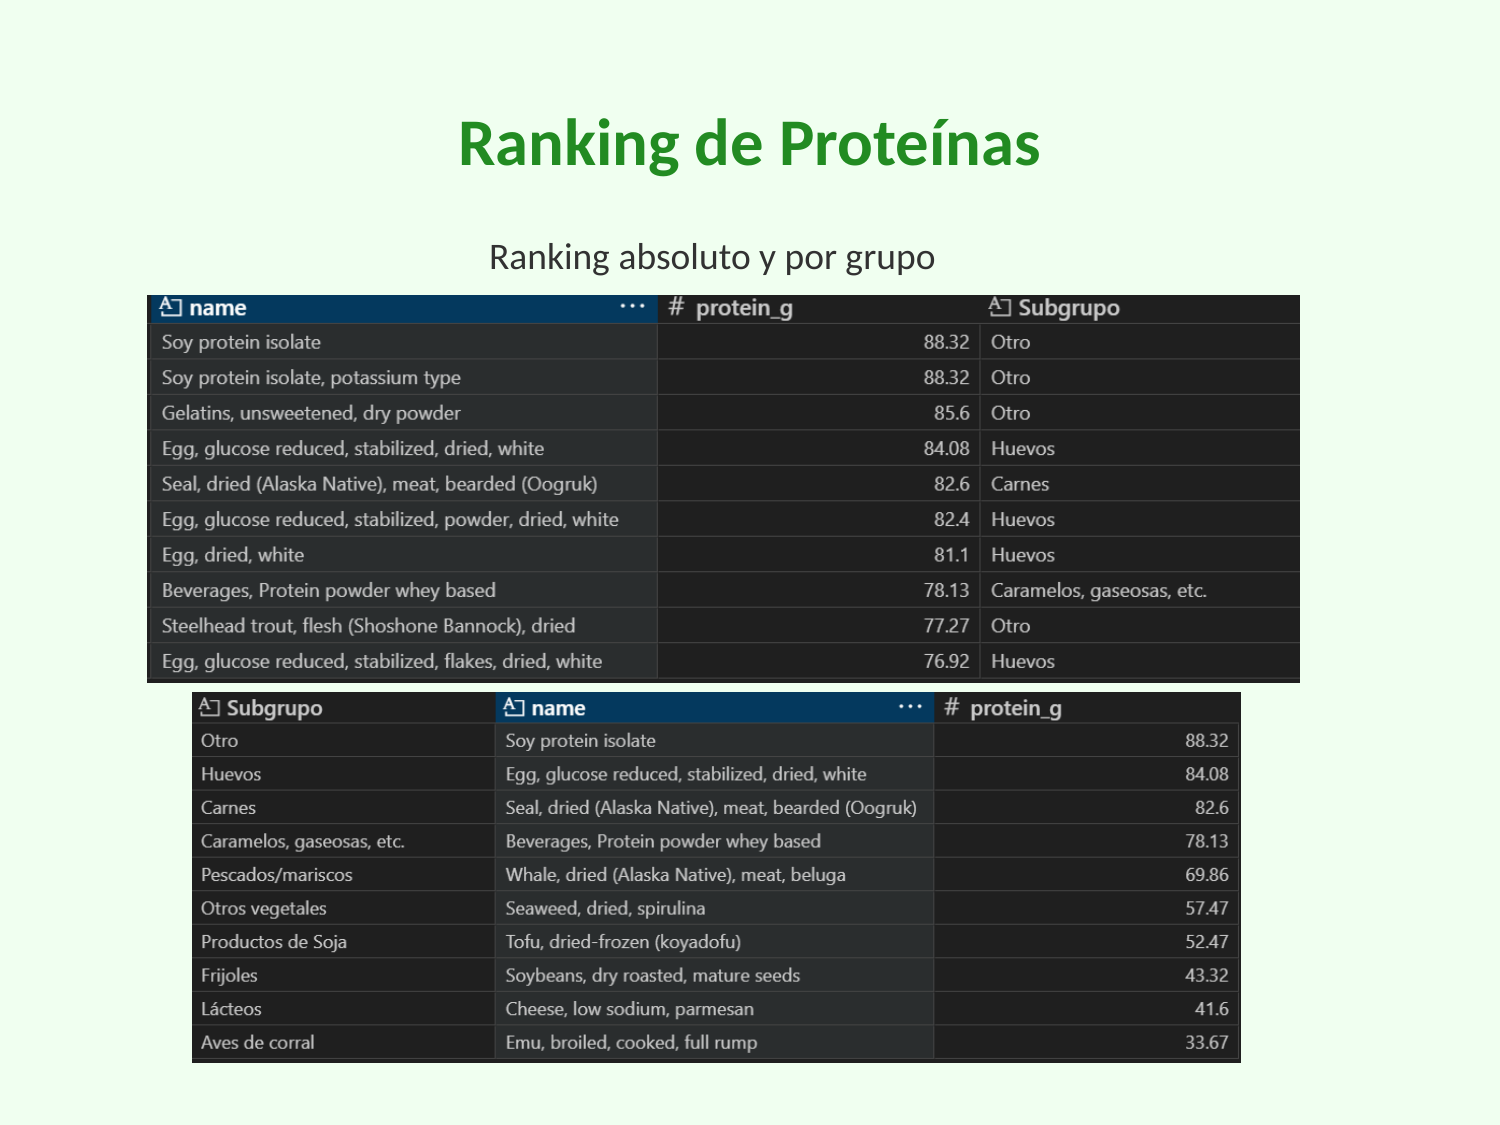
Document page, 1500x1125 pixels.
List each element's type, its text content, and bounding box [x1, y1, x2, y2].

title Ranking de Proteínas [75, 45, 1425, 233]
text_box Ranking absoluto y por grupo [474, 224, 951, 285]
picture [147, 295, 1300, 684]
picture [191, 692, 1241, 1064]
